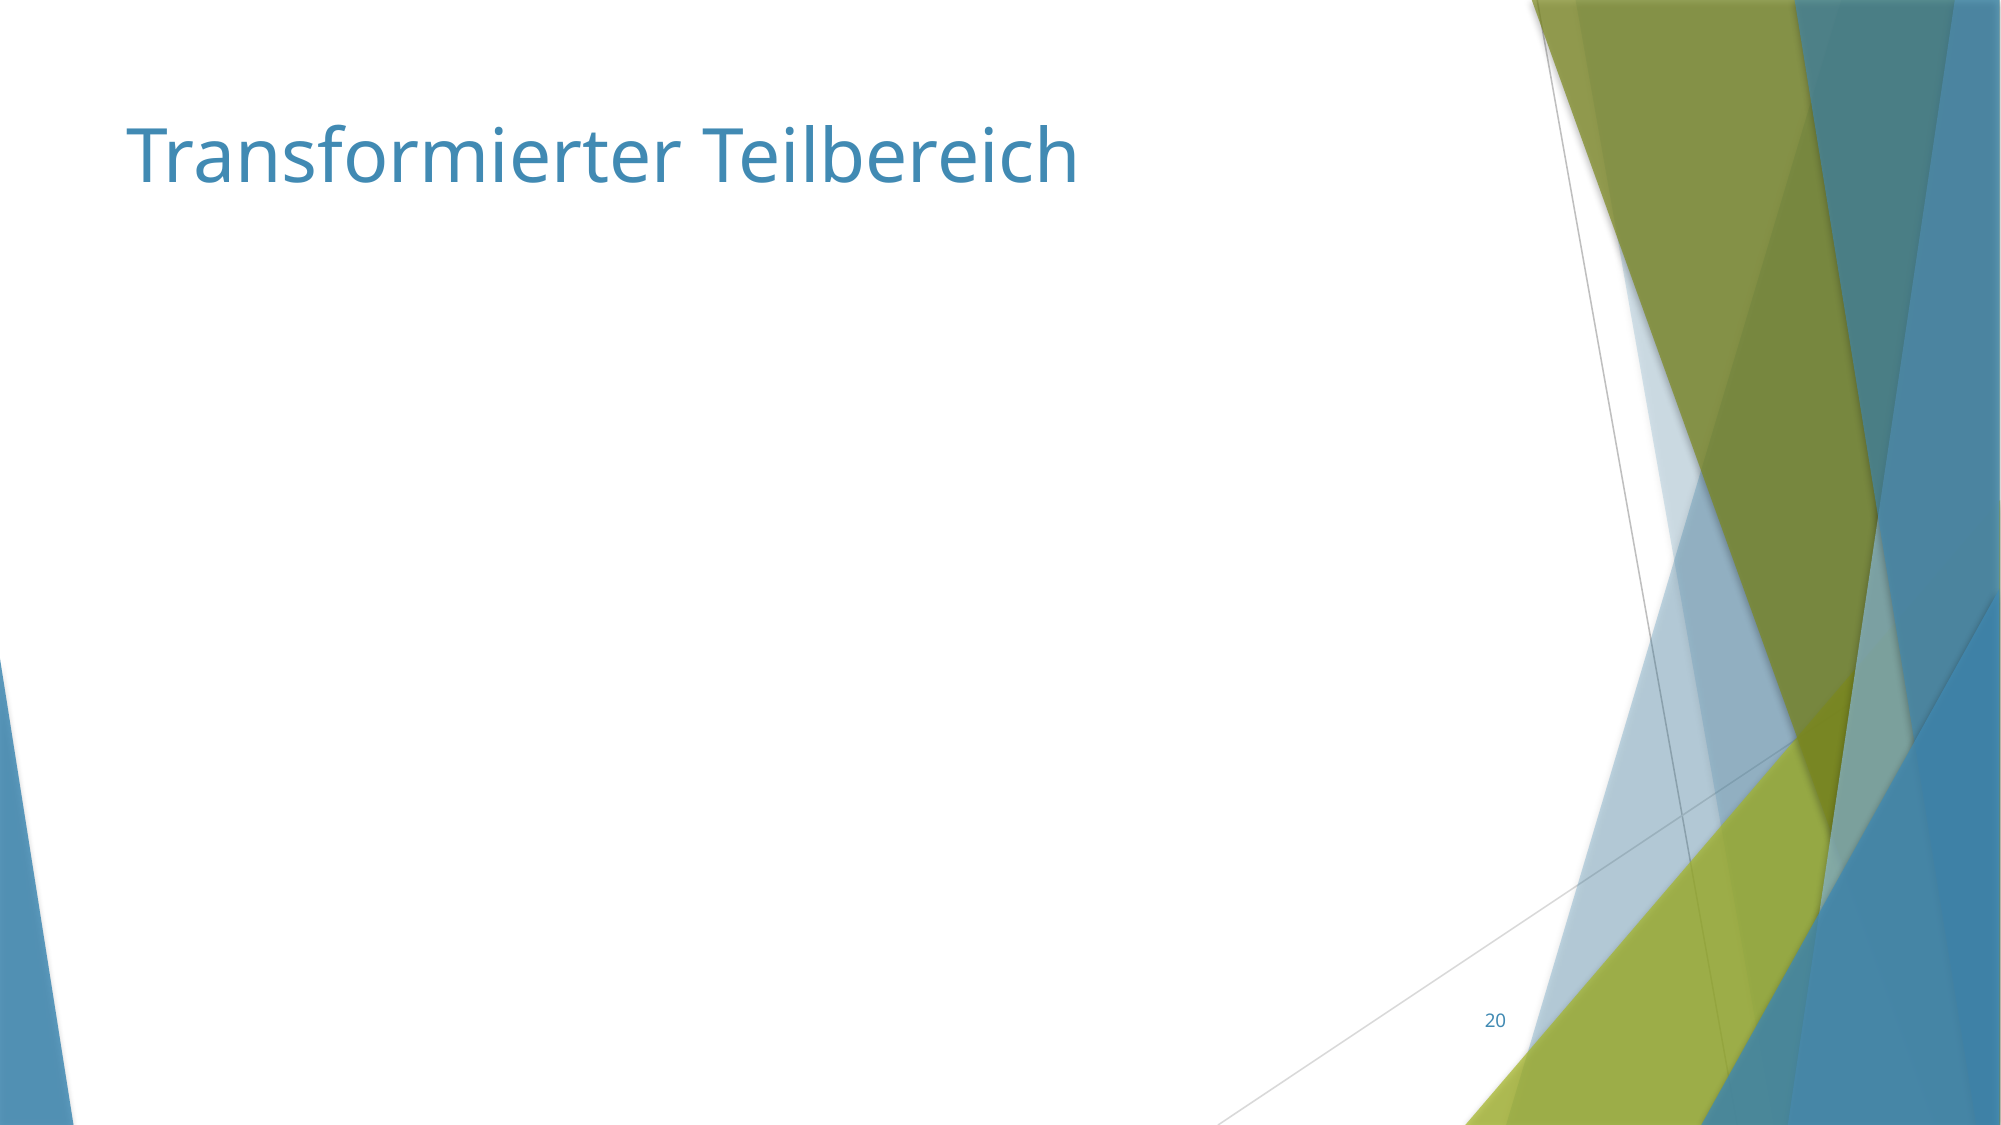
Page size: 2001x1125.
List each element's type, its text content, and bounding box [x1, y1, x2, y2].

slide_number 20 [1409, 991, 1522, 1051]
title Transformierter Teilbereich [111, 99, 1522, 317]
